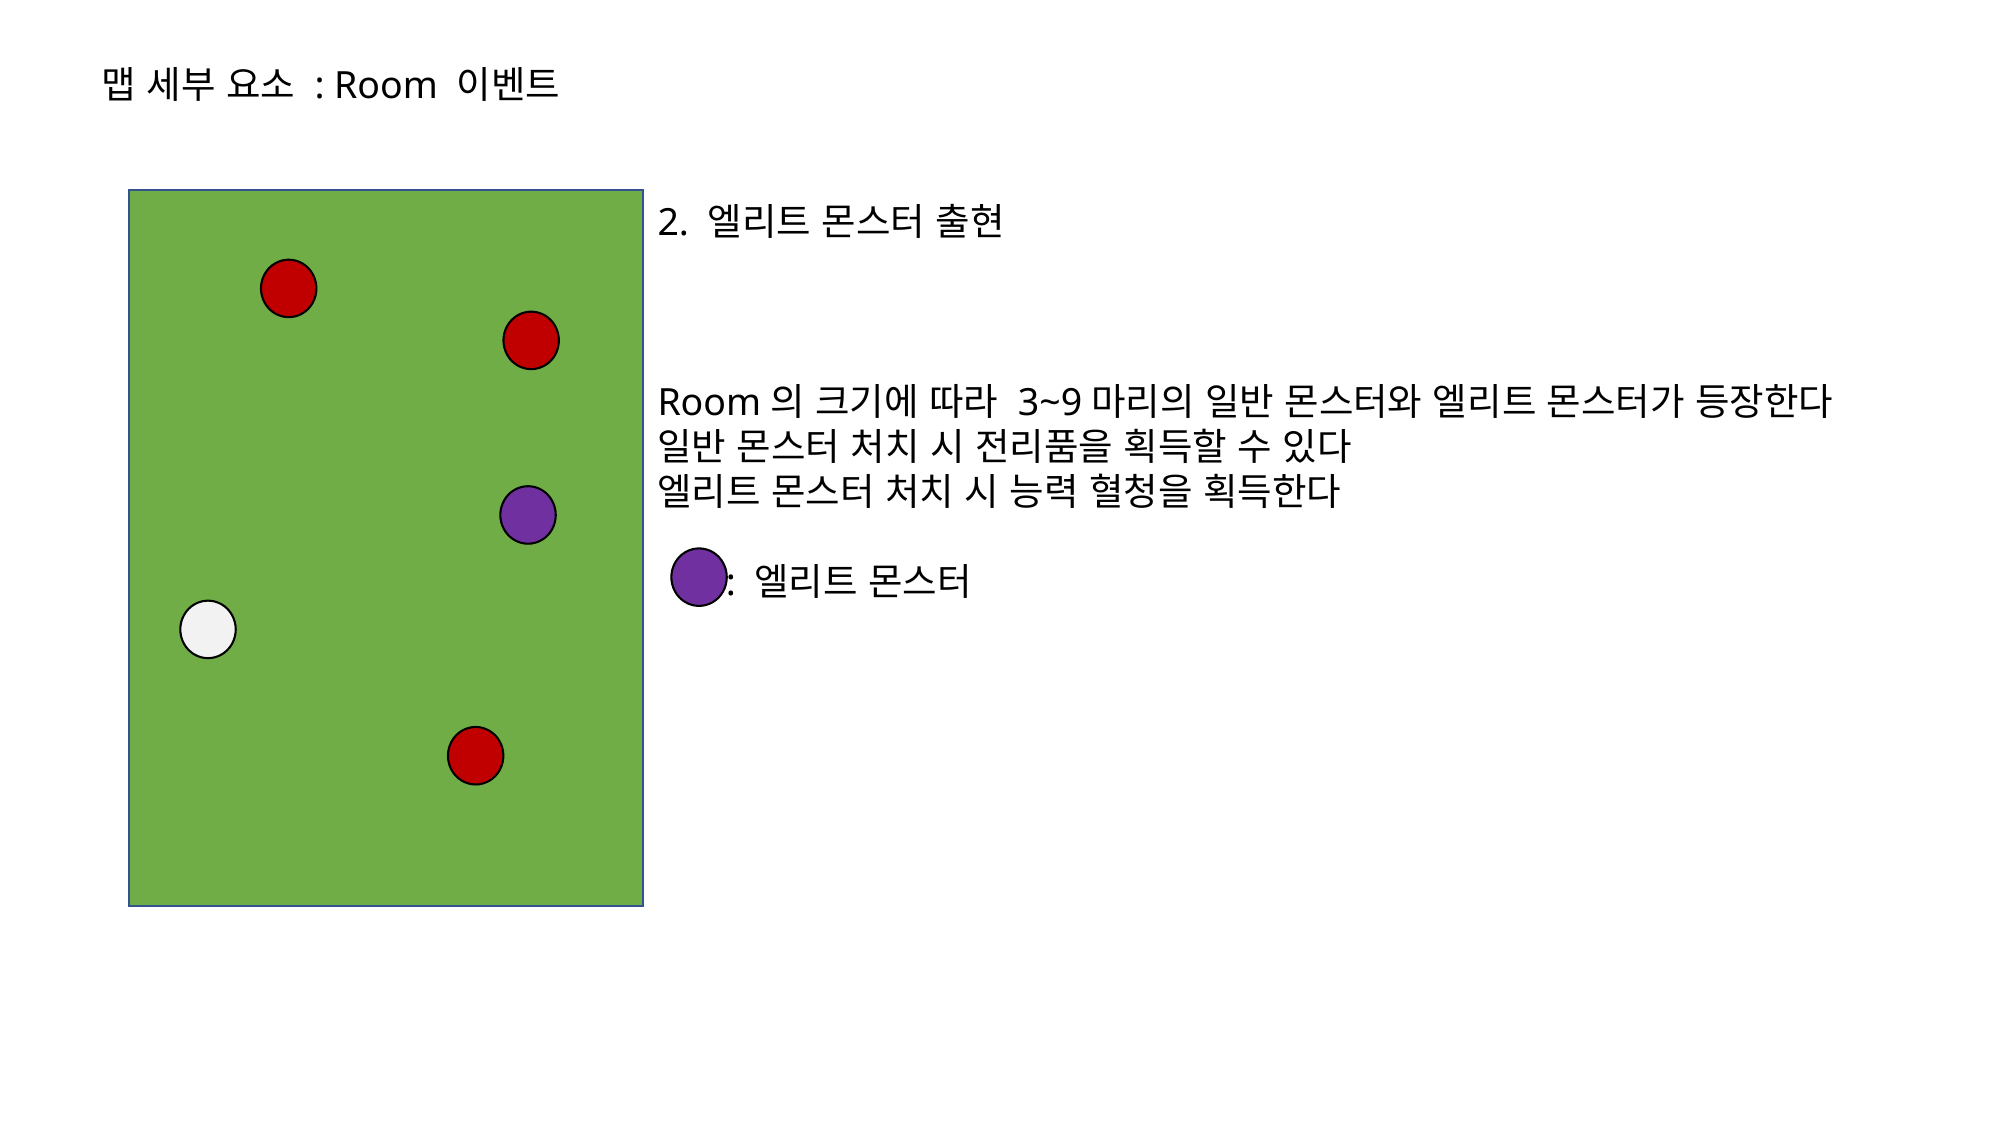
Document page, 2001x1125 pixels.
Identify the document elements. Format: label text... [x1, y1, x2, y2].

text_box [446, 725, 505, 786]
text_box [670, 547, 728, 607]
text_box 맵 세부 요소 : Room 이벤트 [86, 53, 829, 114]
text_box [179, 599, 237, 660]
text_box [128, 189, 644, 907]
text_box [259, 258, 318, 319]
text_box 2. 엘리트 몬스터 출현 Room의 크기에 따라 3~9마리의 일반 몬스터와 엘리트 몬스터가 등장한다 일반 몬스터 처치 시 전리품을 획득할 수 있다 엘리트 몬스터 처치 시 능력 혈청을 획득한다 : 엘리트 몬스터 [644, 190, 1965, 656]
text_box [499, 485, 557, 545]
text_box [502, 310, 560, 371]
